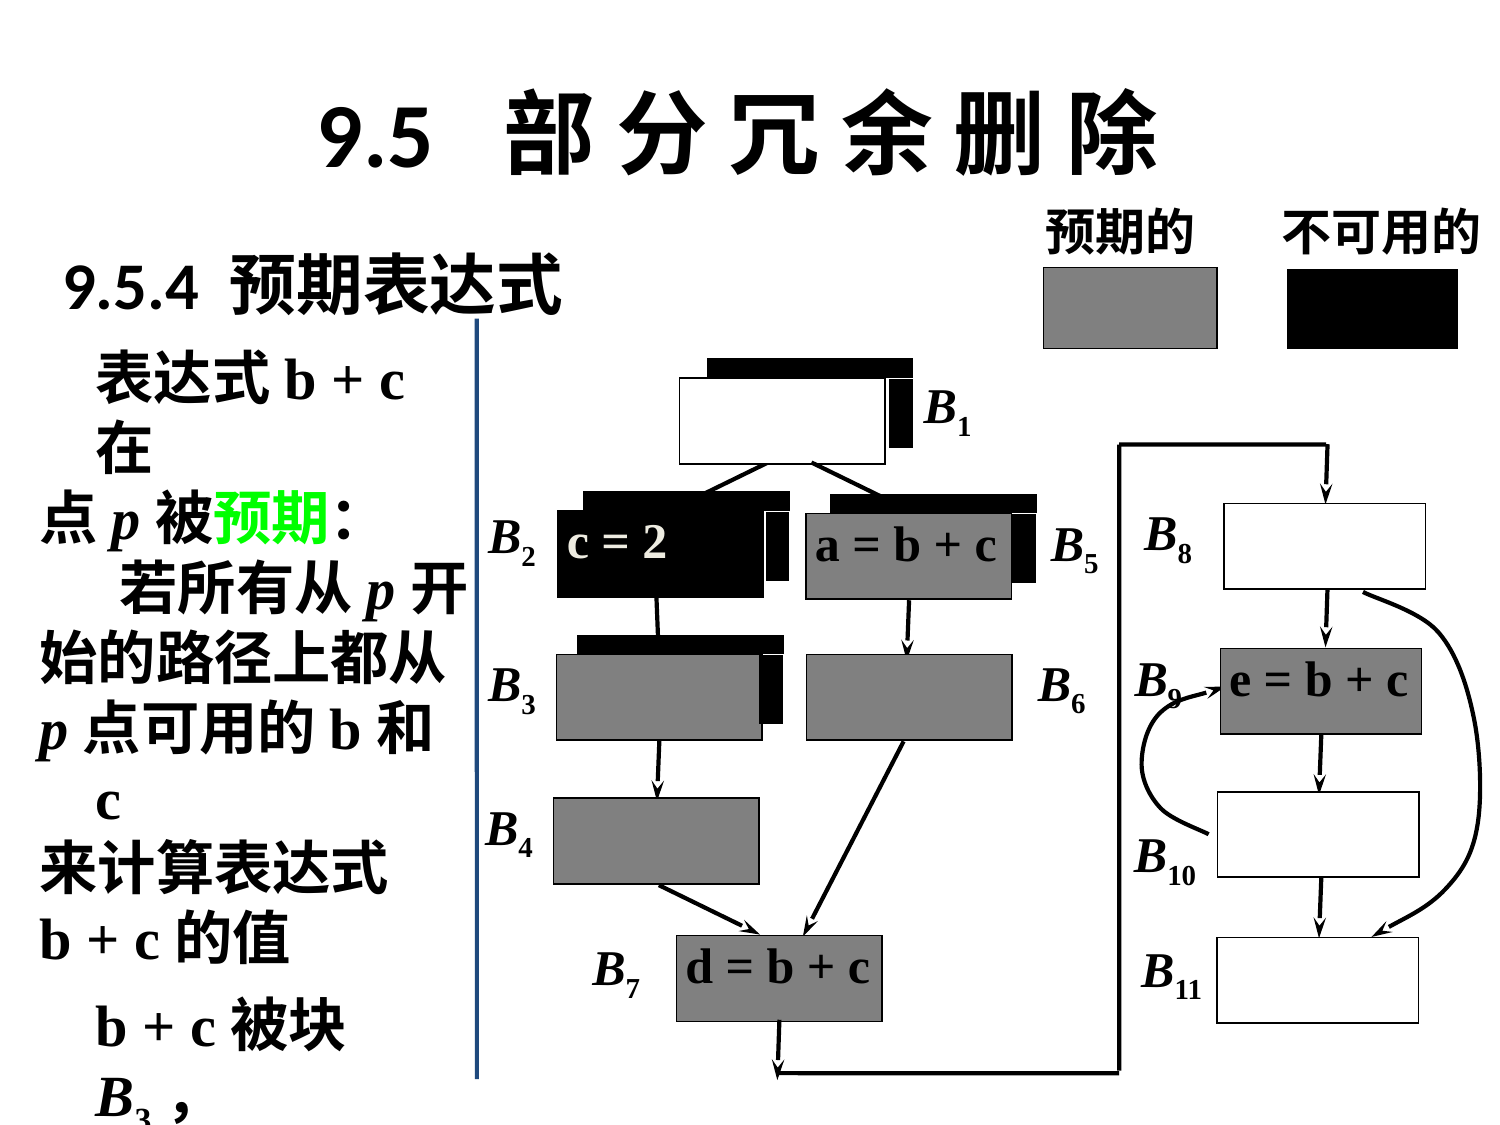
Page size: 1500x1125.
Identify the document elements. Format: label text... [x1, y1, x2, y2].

list 9.5.4 预期表达式 [47, 235, 452, 333]
text_box 表达式b + c在 点p被预期： 若所有从p开 始的路径上都从 p点可用的b和c 来计算表达式 b + c的值 b + c被块B3， B4, B5, B6, B7和 B9(的入口)预期 [36, 333, 452, 1080]
title 9.5 部 分 冗 余 删 除 [62, 37, 1413, 225]
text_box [457, 178, 1500, 1081]
